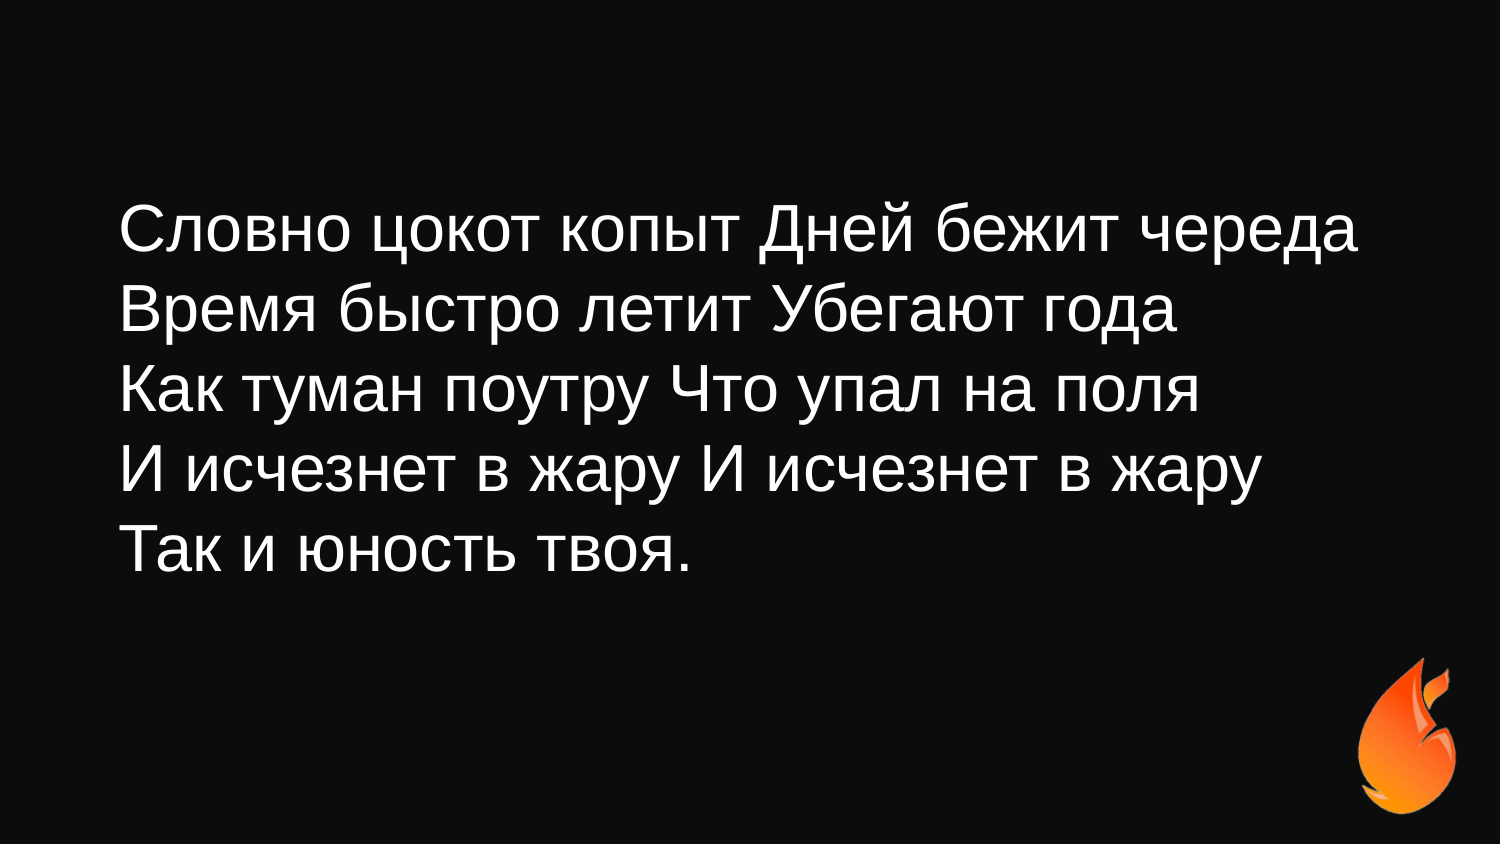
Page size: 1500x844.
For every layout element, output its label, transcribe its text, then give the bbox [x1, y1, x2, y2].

text_box Словно цокот копыт Дней бежит череда Время быстро летит Убегают года Как туман поутру Что упал на поля И исчезнет в жару И исчезнет в жару Так и юность твоя. [118, 185, 1500, 584]
picture [1337, 648, 1488, 828]
